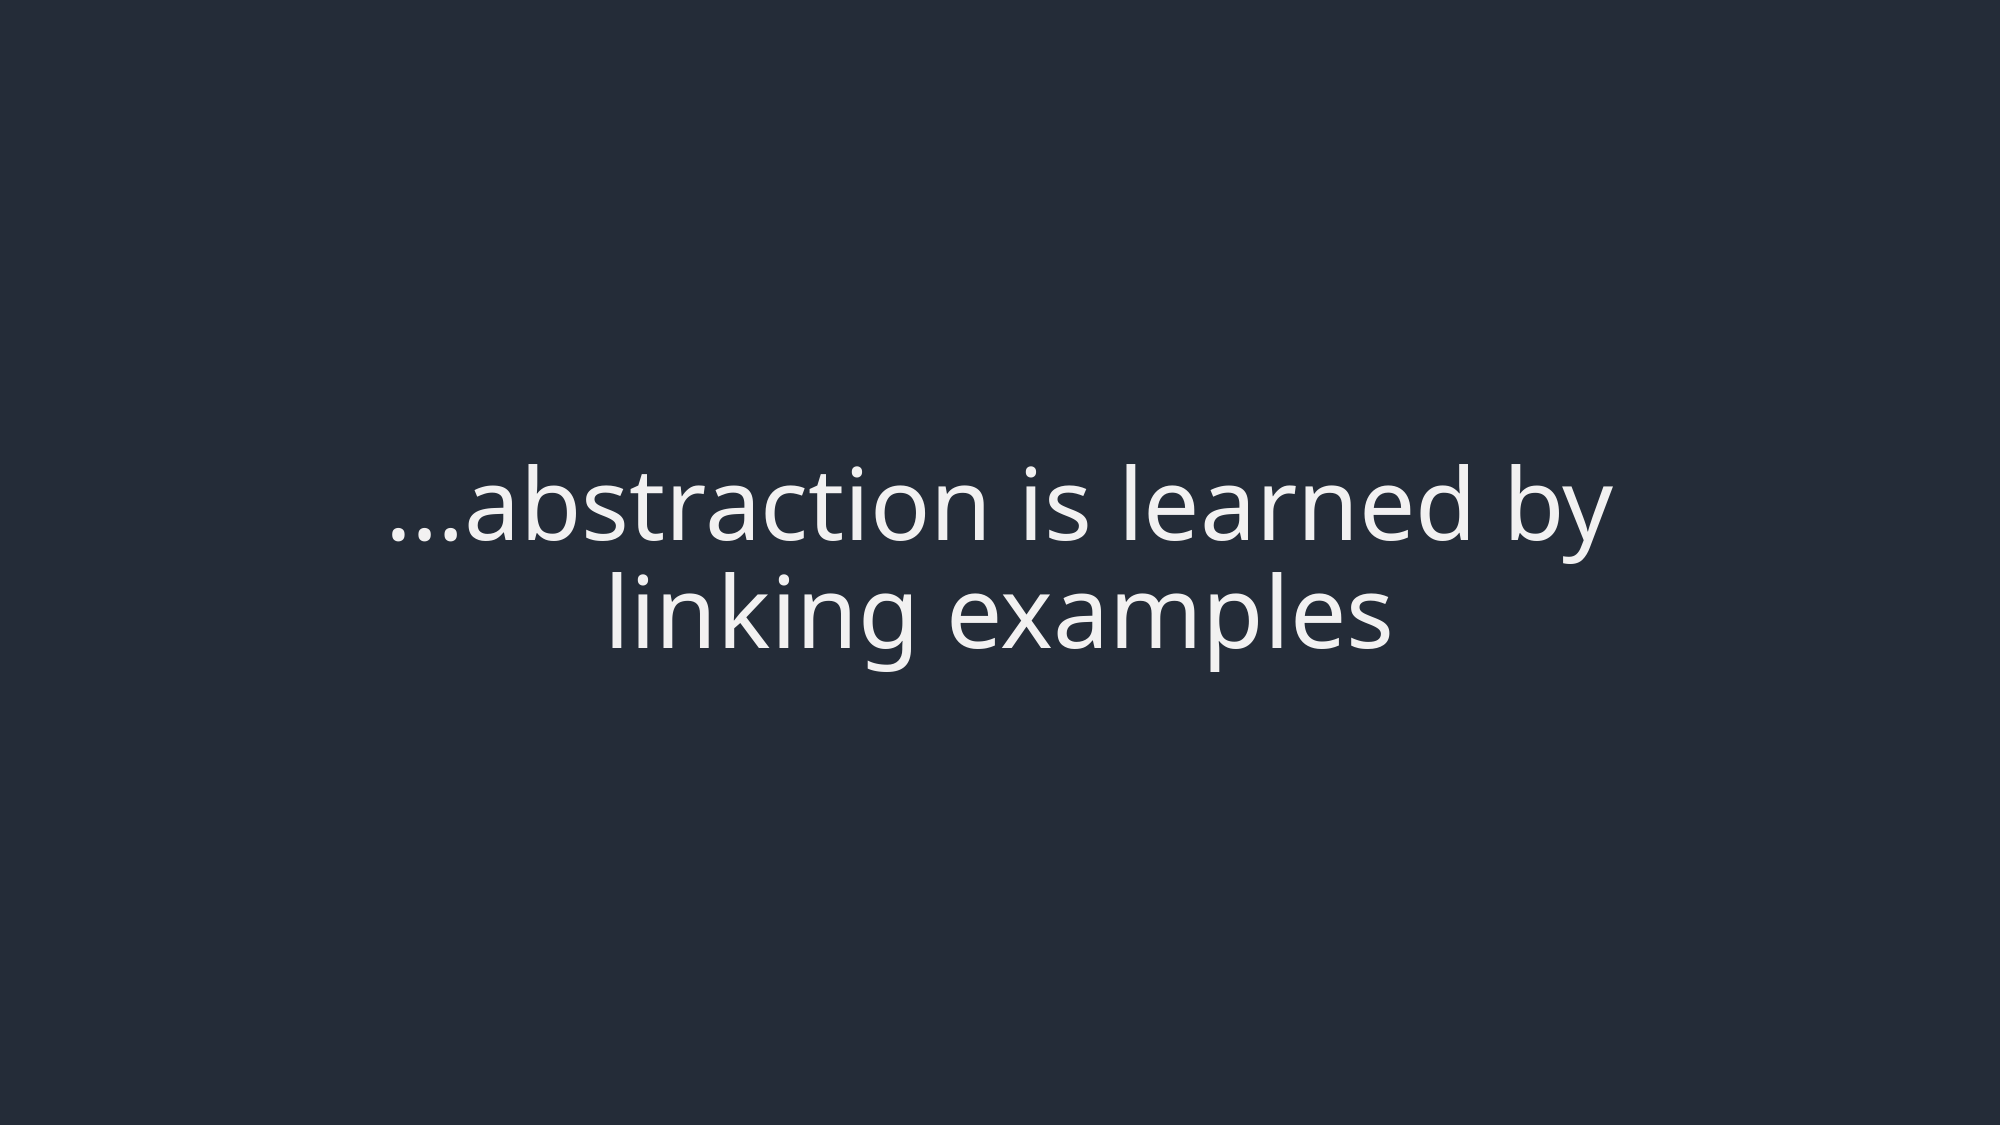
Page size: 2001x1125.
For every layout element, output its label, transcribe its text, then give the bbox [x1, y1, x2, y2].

text_box …abstraction is learned by linking examples [321, 410, 1679, 715]
